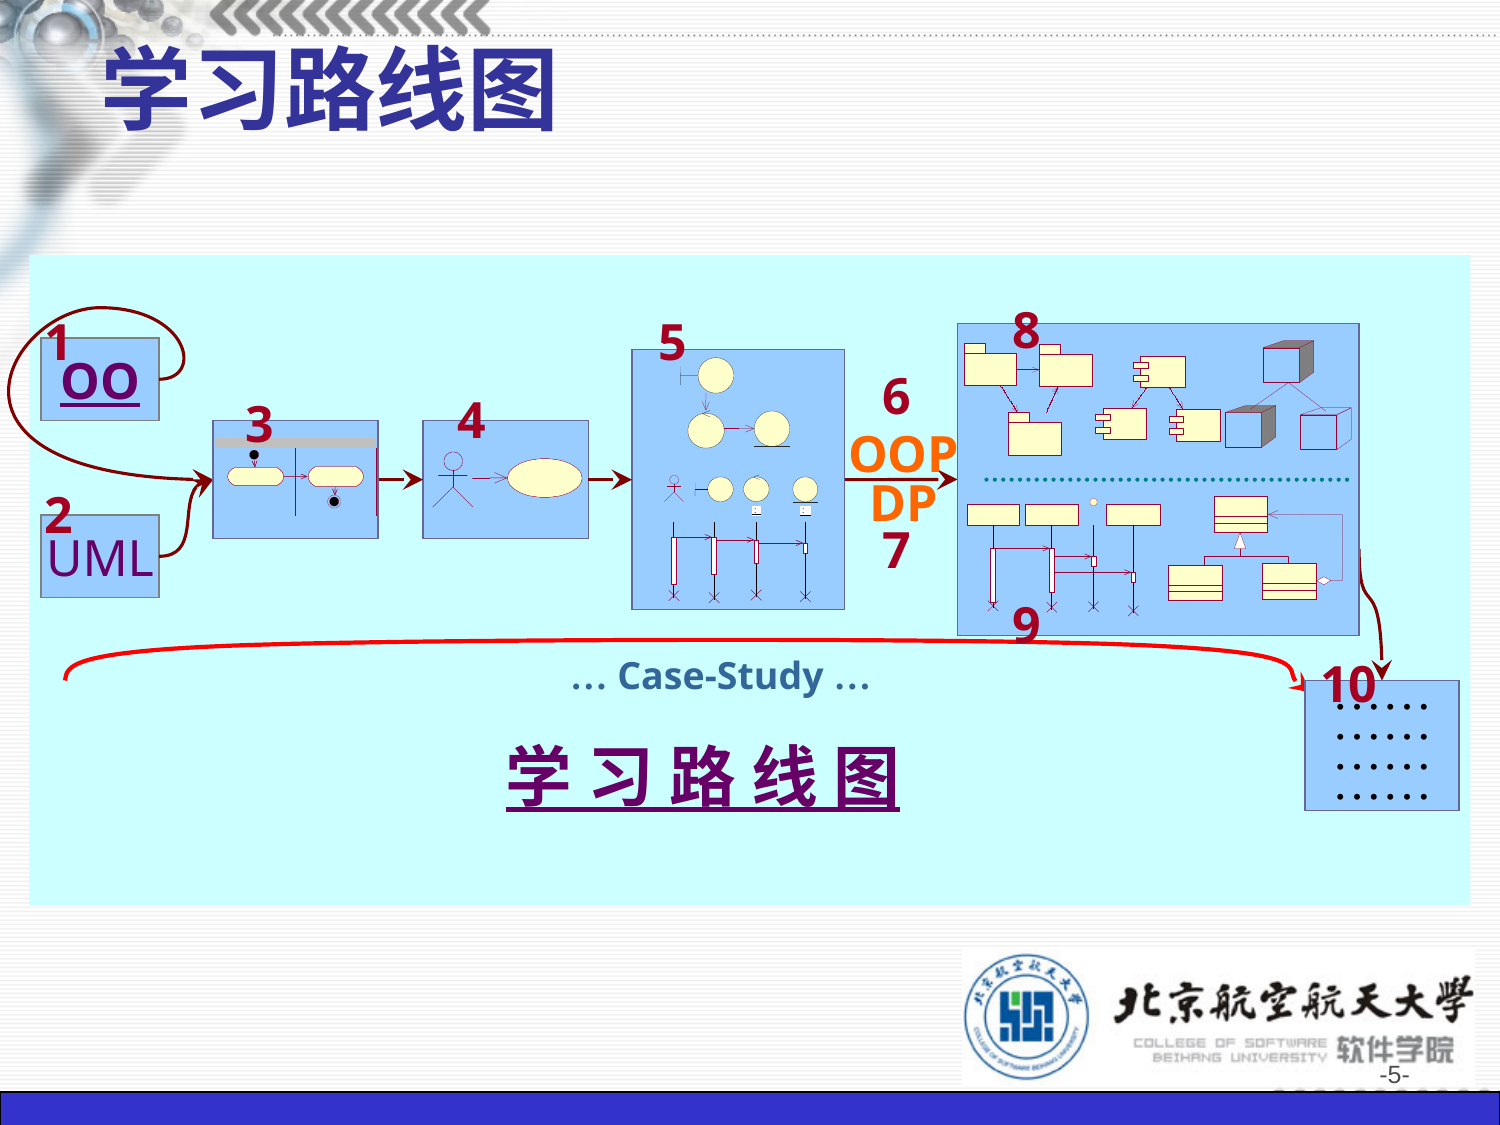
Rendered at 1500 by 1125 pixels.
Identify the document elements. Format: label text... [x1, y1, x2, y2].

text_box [29, 254, 1471, 906]
picture [0, 0, 1500, 1091]
slide_number -5- [1074, 1051, 1426, 1125]
title 学习路线图 [85, 42, 1388, 149]
